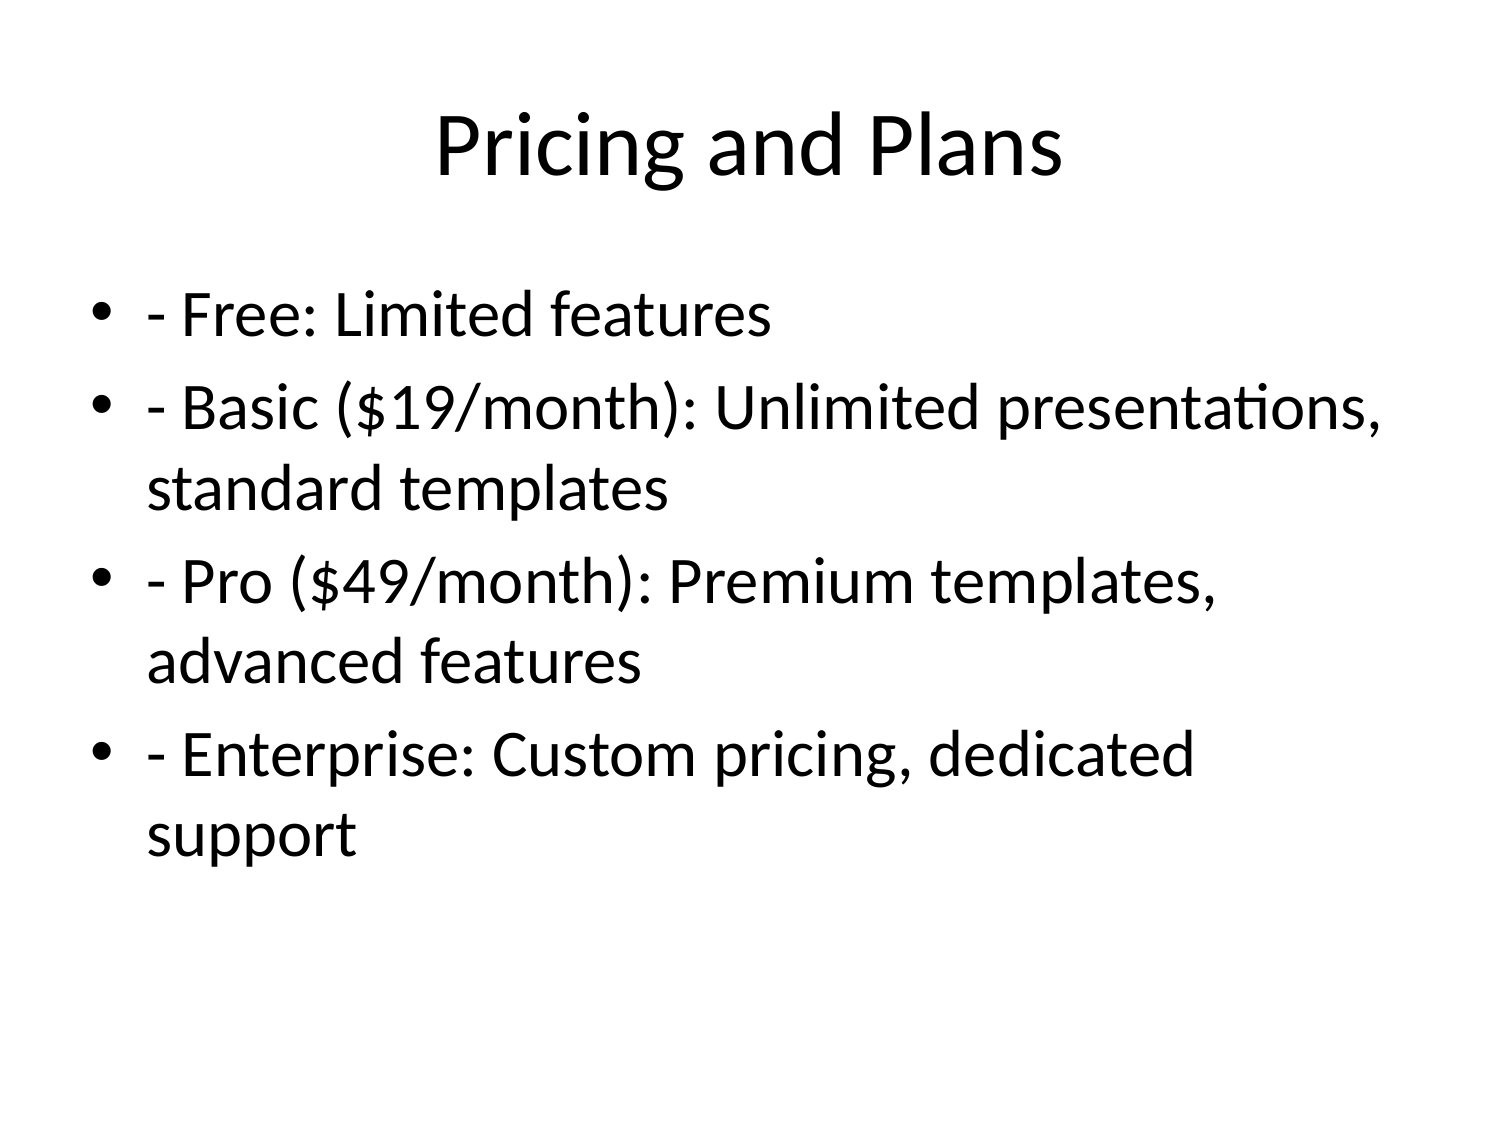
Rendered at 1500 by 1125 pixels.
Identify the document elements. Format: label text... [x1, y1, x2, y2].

list - Free: Limited features - Basic ($19/month): Unlimited presentations, standard templates - Pro ($49/month): Premium templates, advanced features - Enterprise: Custom pricing, dedicated support [75, 262, 1425, 1005]
title Pricing and Plans [75, 45, 1425, 233]
